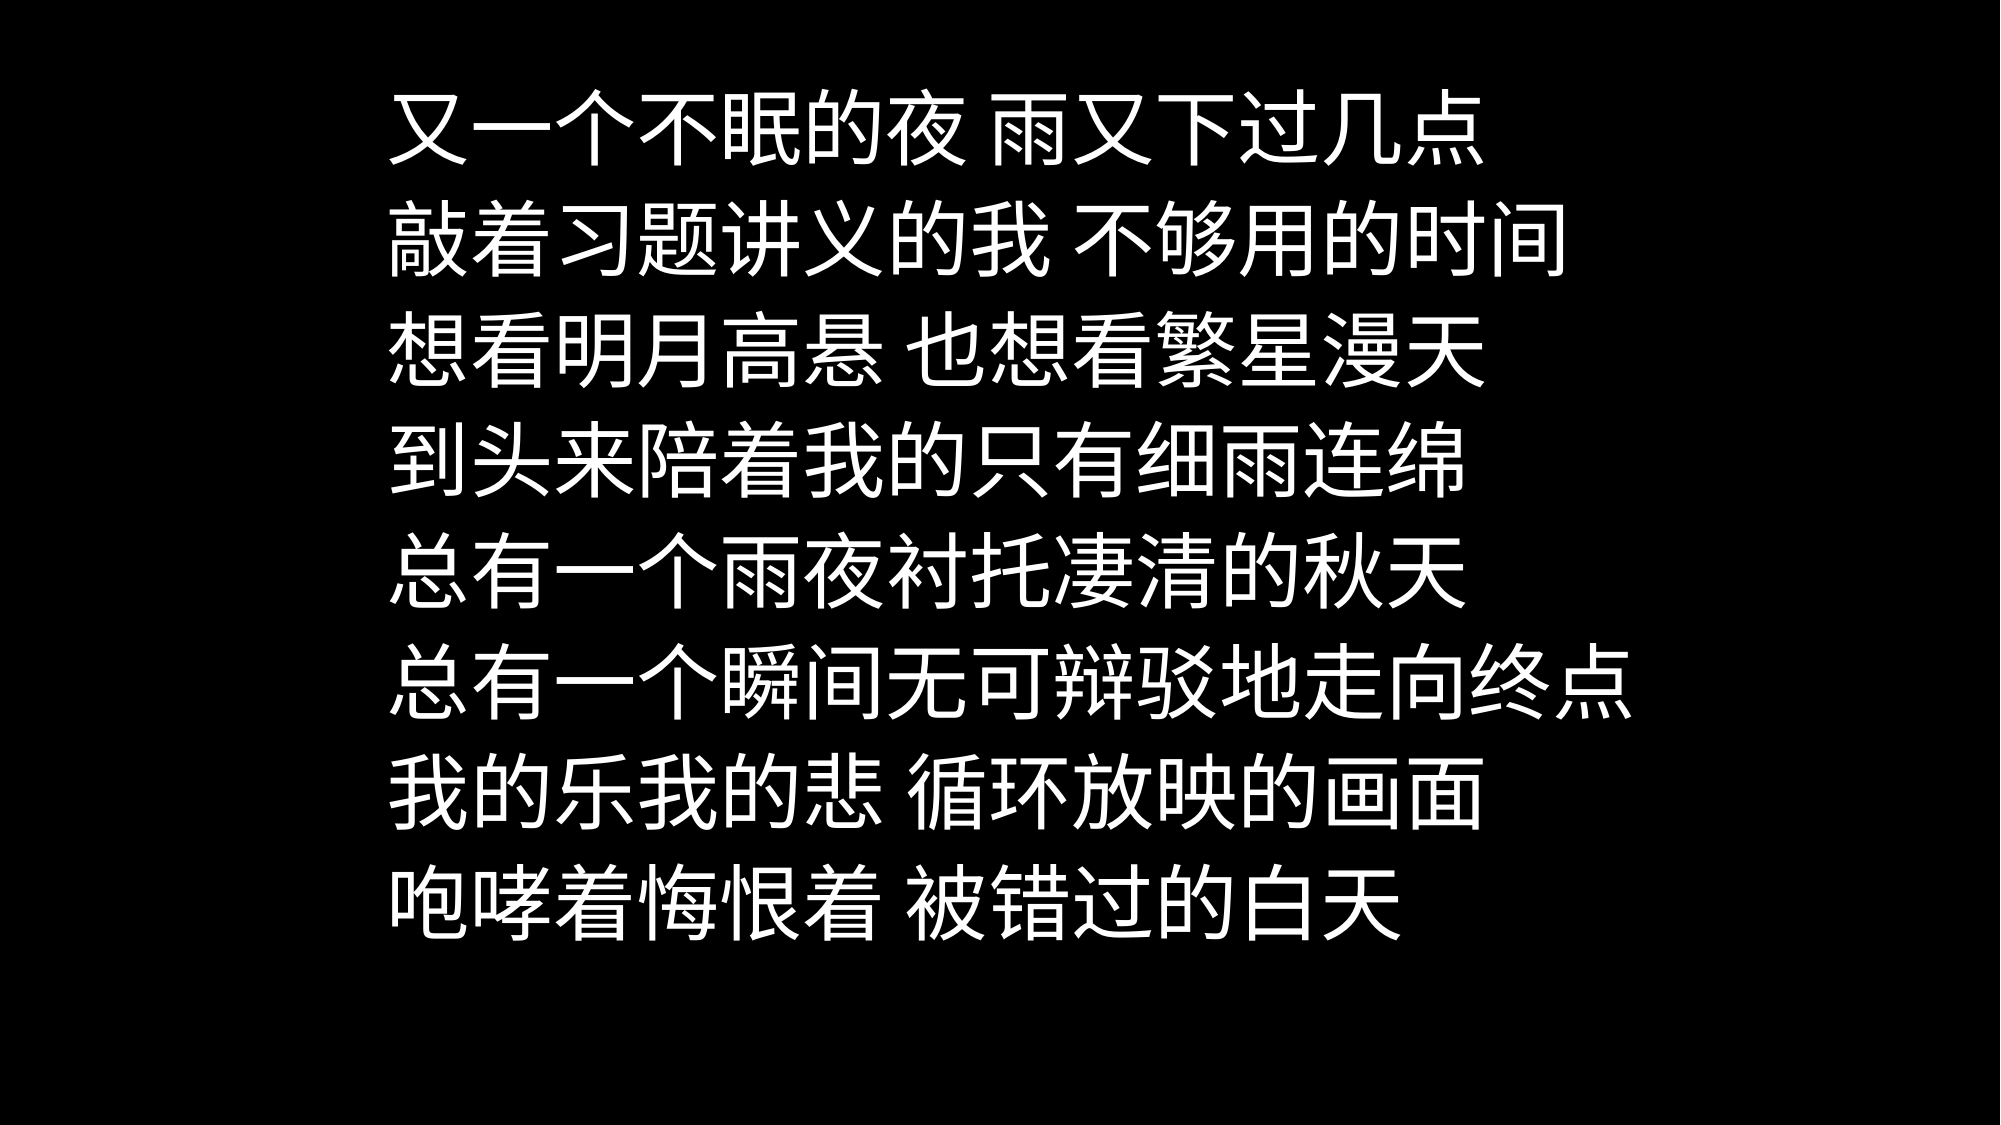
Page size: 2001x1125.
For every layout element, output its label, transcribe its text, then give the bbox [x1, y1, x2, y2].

list 又一个不眠的夜 雨又下过几点 敲着习题讲义的我 不够用的时间 想看明月高悬 也想看繁星漫天 到头来陪着我的只有细雨连绵 总有一个雨夜衬托凄清的秋天 总有一个瞬间无可辩驳地走向终点 我的乐我的悲 循环放映的画面 咆哮着悔恨着 被错过的白天 [371, 80, 1783, 1010]
